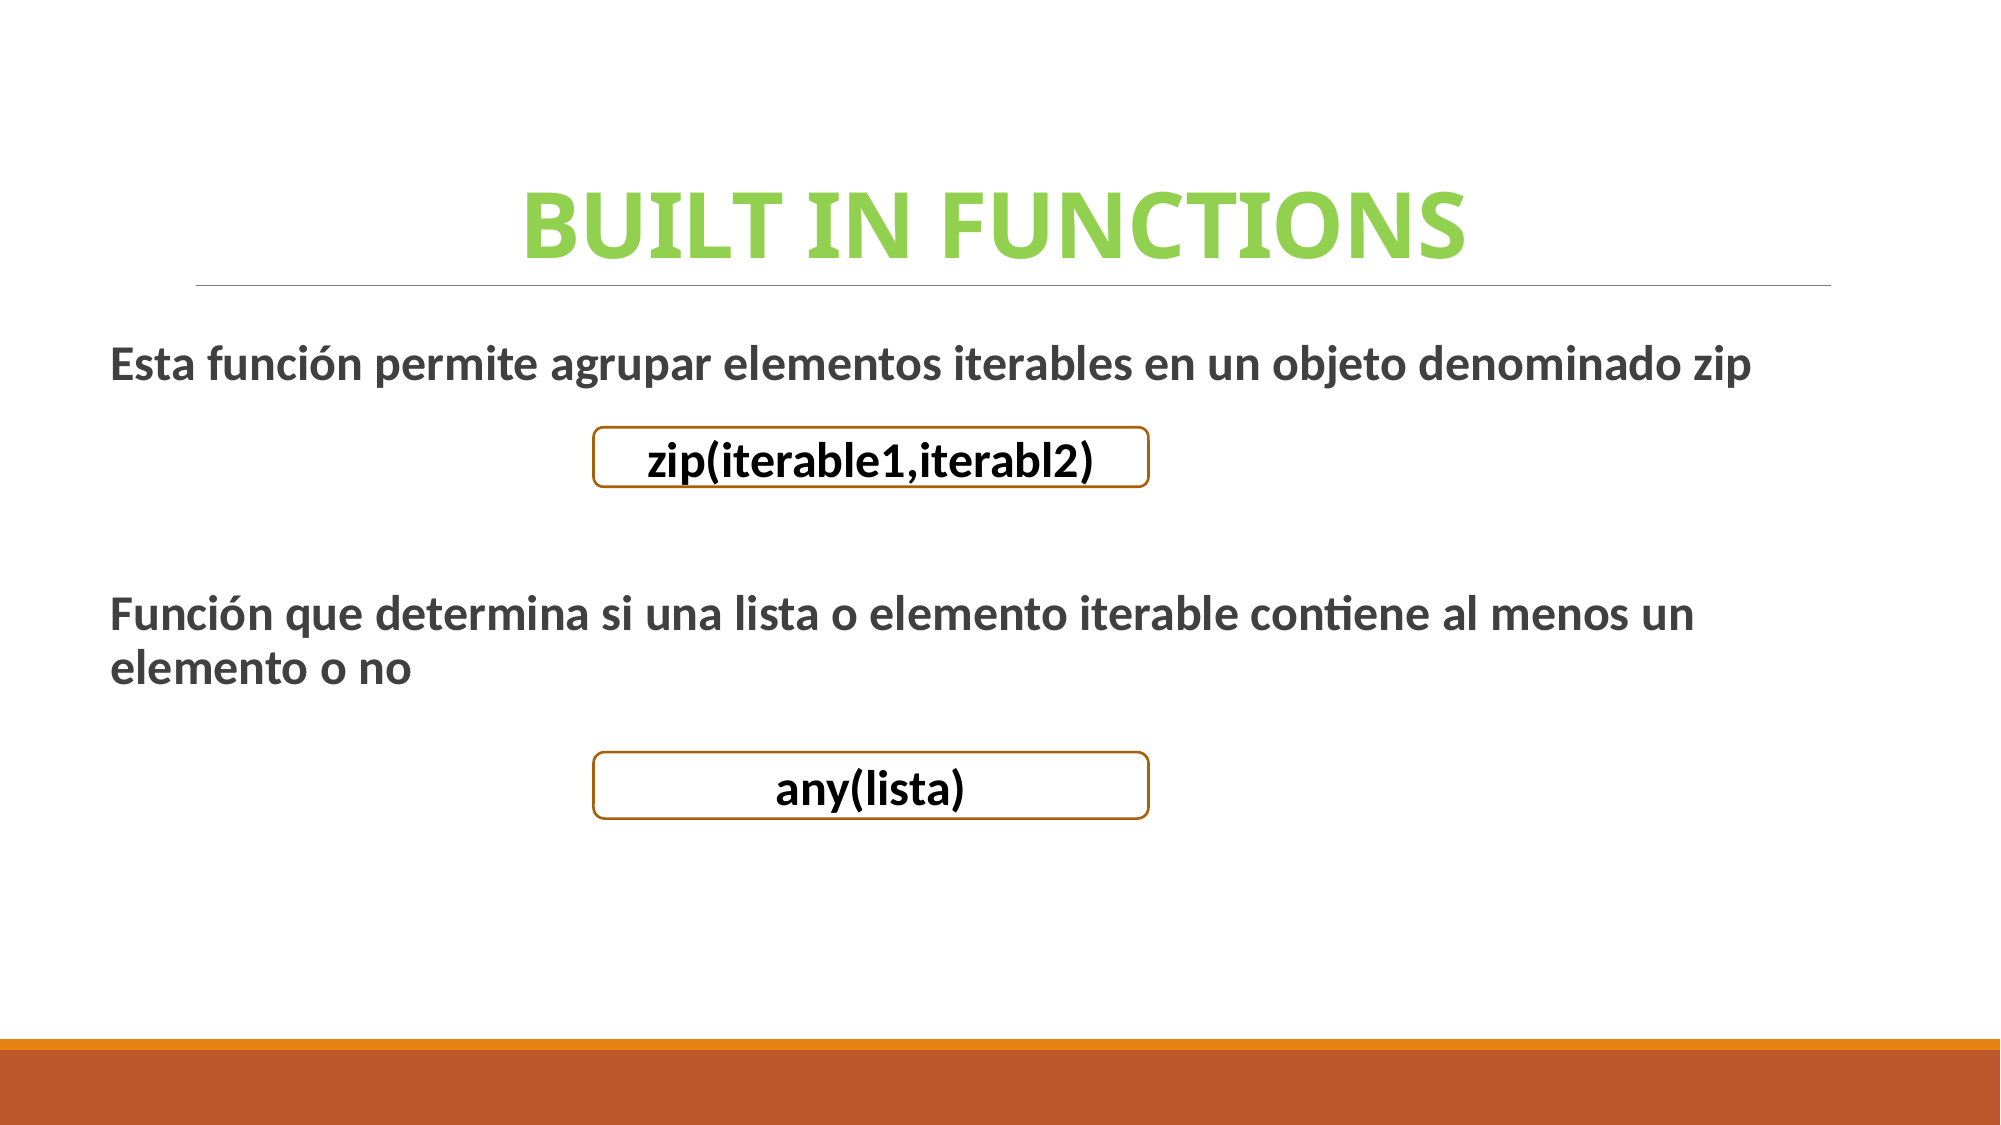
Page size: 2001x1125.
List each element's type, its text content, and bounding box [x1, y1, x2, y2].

list Esta función permite agrupar elementos iterables en un objeto denominado zip Función que determina si una lista o elemento iterable contiene al menos un elemento o no [95, 329, 1816, 1125]
text_box any(lista) [592, 750, 1150, 820]
title BUILT IN FUNCTIONS [180, 47, 1830, 285]
text_box zip(iterable1,iterabl2) [592, 425, 1150, 489]
